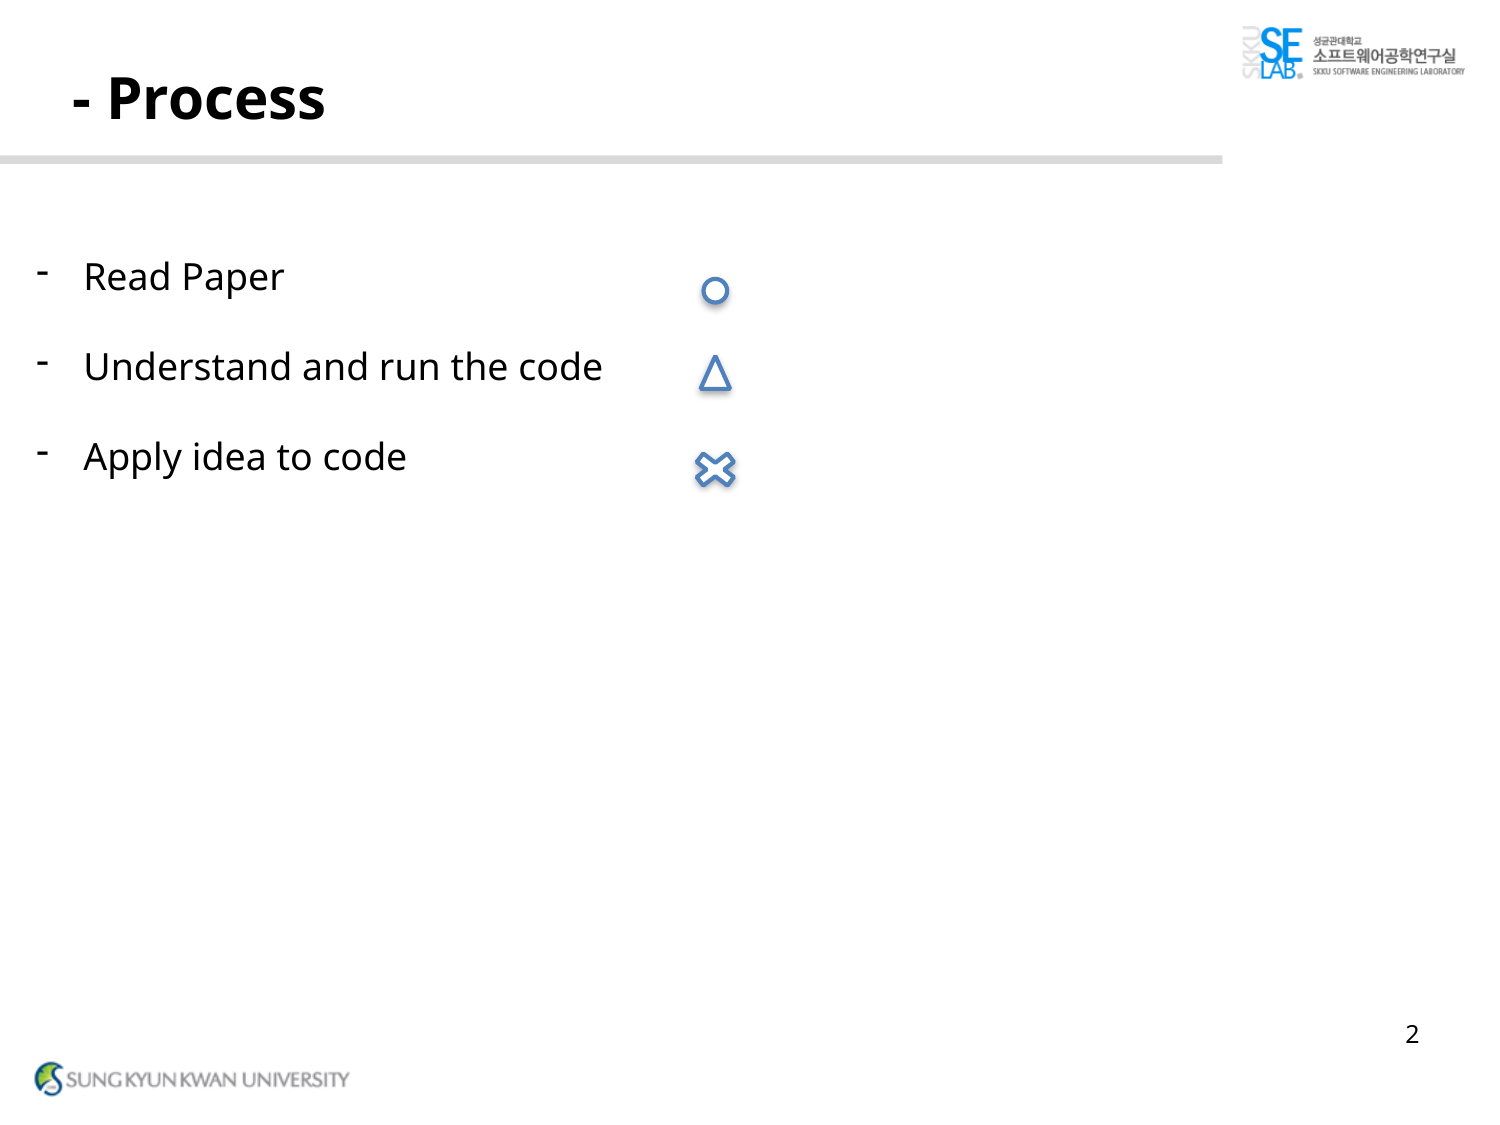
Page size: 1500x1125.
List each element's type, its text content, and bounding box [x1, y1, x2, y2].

title - Process [64, 0, 1391, 194]
text_box [696, 453, 734, 486]
slide_number 2 [1076, 1011, 1428, 1059]
text_box Read Paper Understand and run the code Apply idea to code [28, 245, 1390, 486]
picture [1391, 0, 1500, 134]
text_box [703, 278, 728, 303]
picture [17, 1046, 366, 1110]
text_box [700, 355, 731, 389]
